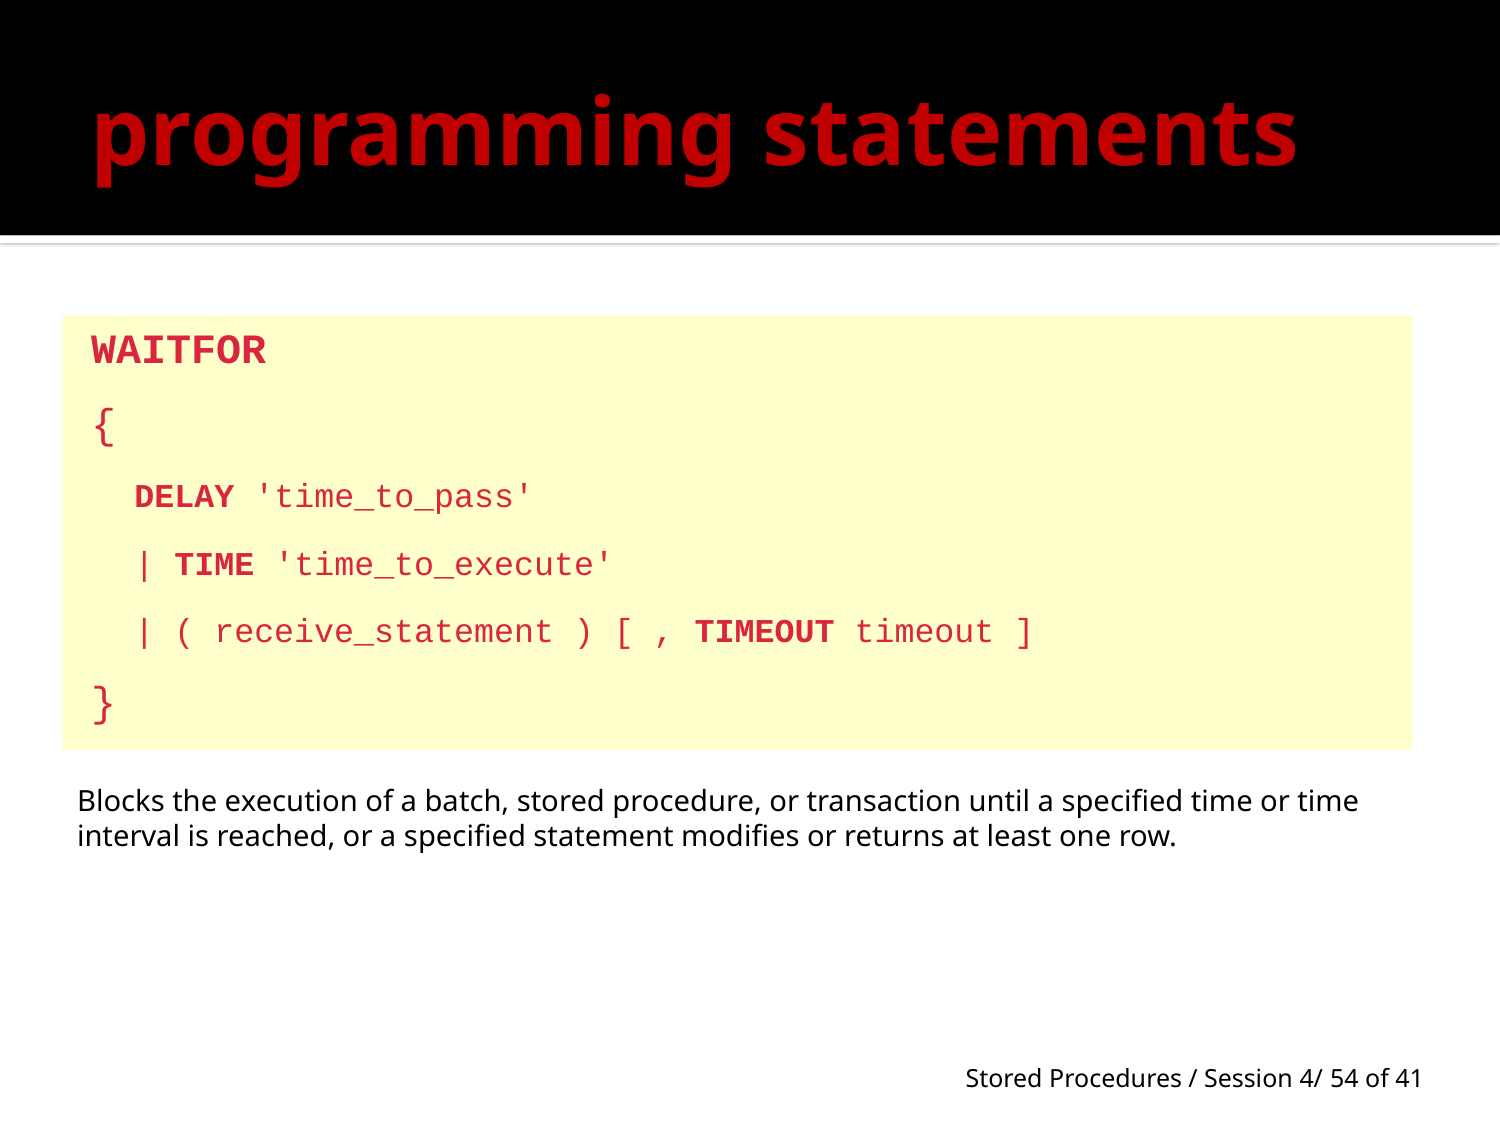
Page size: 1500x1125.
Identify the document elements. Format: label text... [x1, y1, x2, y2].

title programming statements [75, 25, 1425, 231]
list WAITFOR { DELAY 'time_to_pass' | TIME 'time_to_execute' | ( receive_statement ) [ , TIMEOUT timeout ] } [62, 316, 1413, 750]
text_box Blocks the execution of a batch, stored procedure, or transaction until a specified time or time interval is reached, or a specified statement modifies or returns at least one row. [62, 774, 1413, 860]
